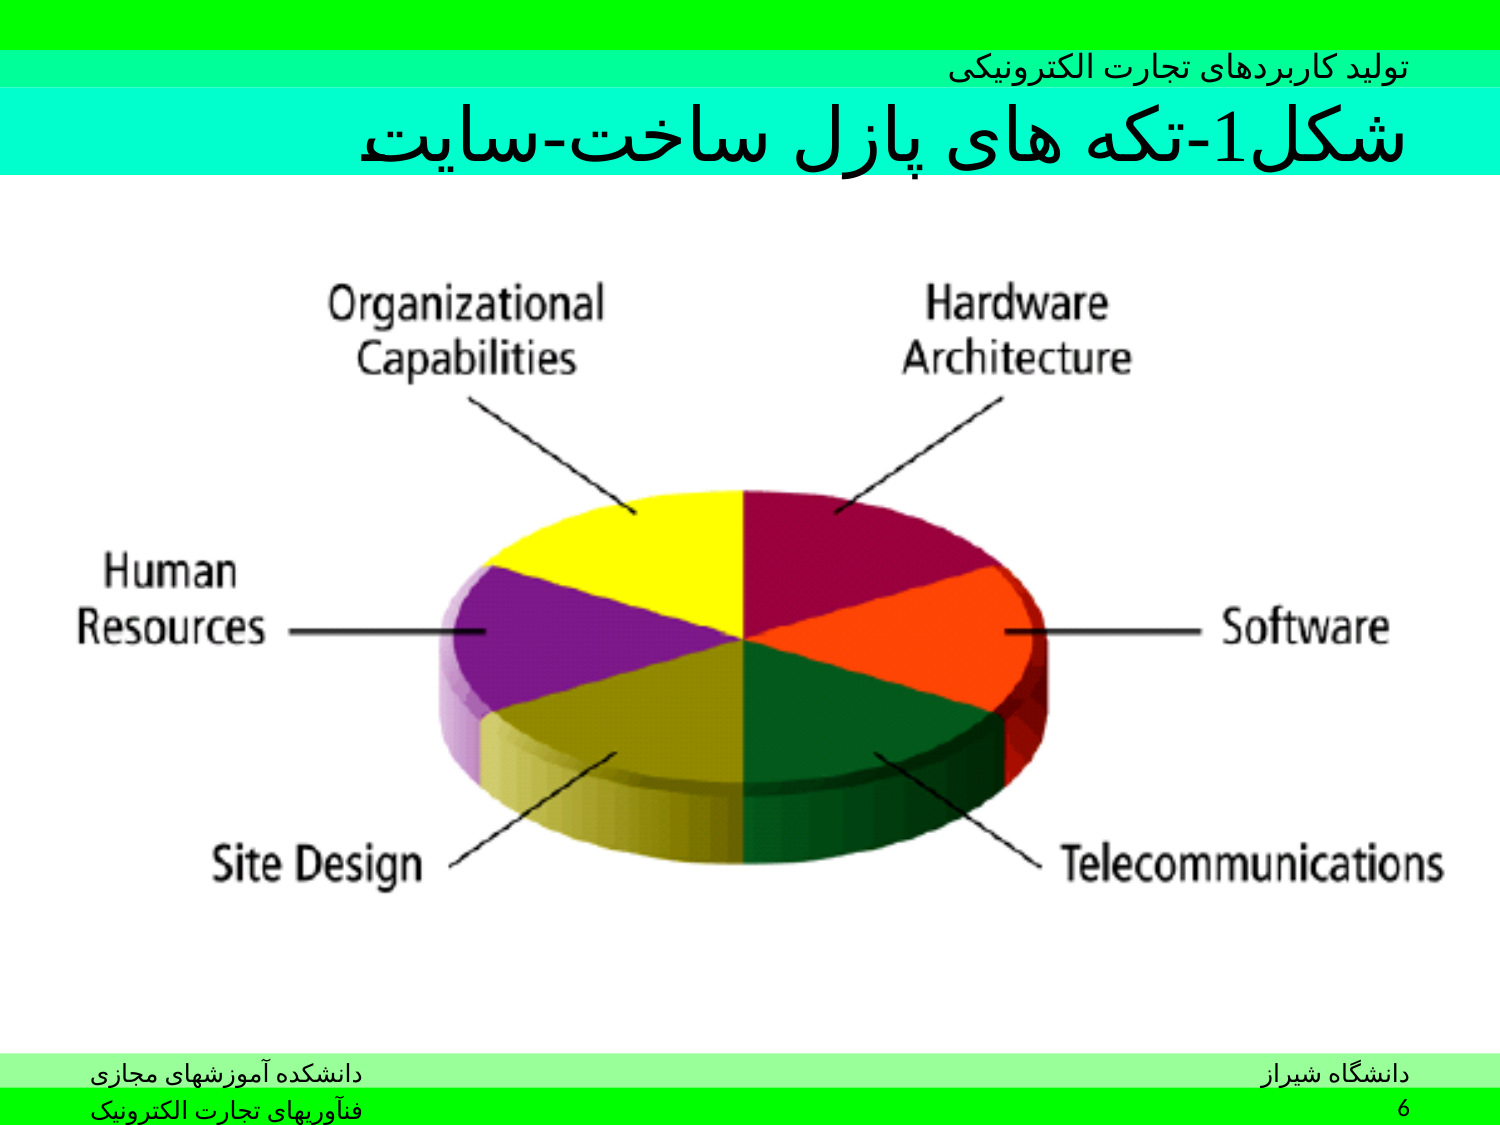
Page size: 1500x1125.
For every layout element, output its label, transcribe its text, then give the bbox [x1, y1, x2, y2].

title شکل1-تکه های پازل ساخت-سایت [75, 87, 1425, 175]
picture [74, 262, 1451, 912]
slide_number 6 [1074, 1087, 1425, 1125]
